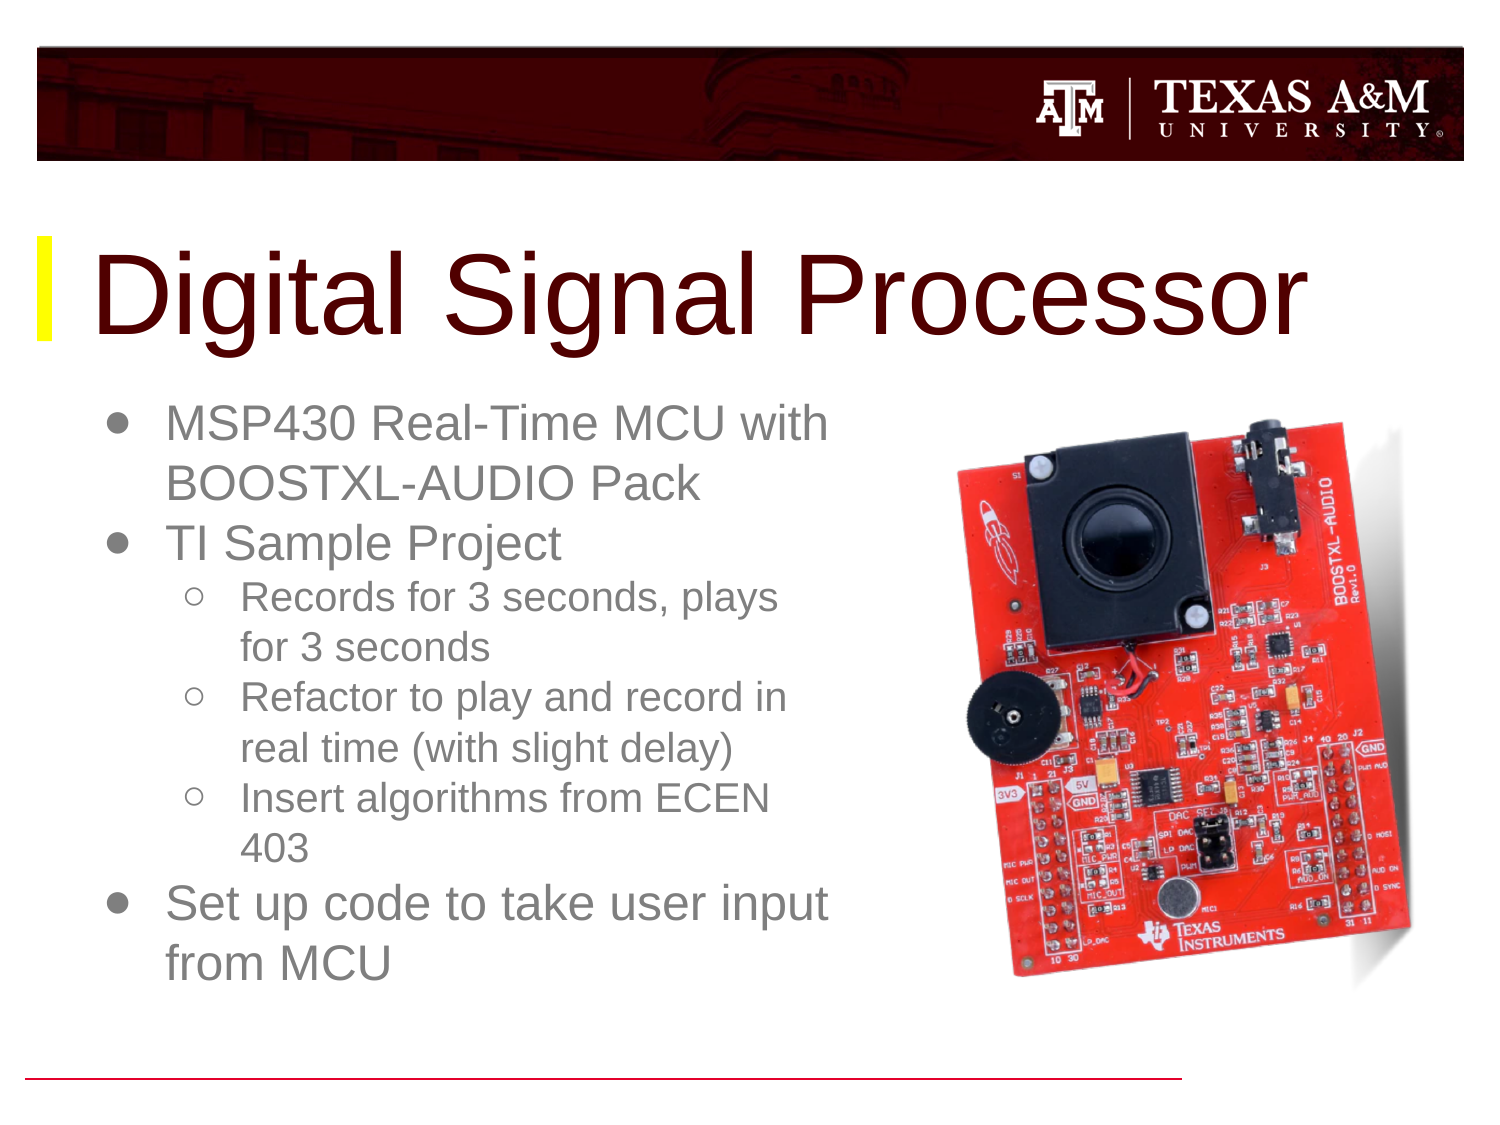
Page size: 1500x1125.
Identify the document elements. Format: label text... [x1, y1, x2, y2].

picture [37, 45, 1464, 161]
title Digital Signal Processor [75, 195, 1425, 383]
list MSP430 Real-Time MCU with BOOSTXL-AUDIO Pack TI Sample Project Records for 3 seconds, plays for 3 seconds Refactor to play and record in real time (with slight delay) Insert algorithms from ECEN 403 Set up code to take user input from MCU [75, 382, 852, 1005]
picture [860, 383, 1500, 1028]
